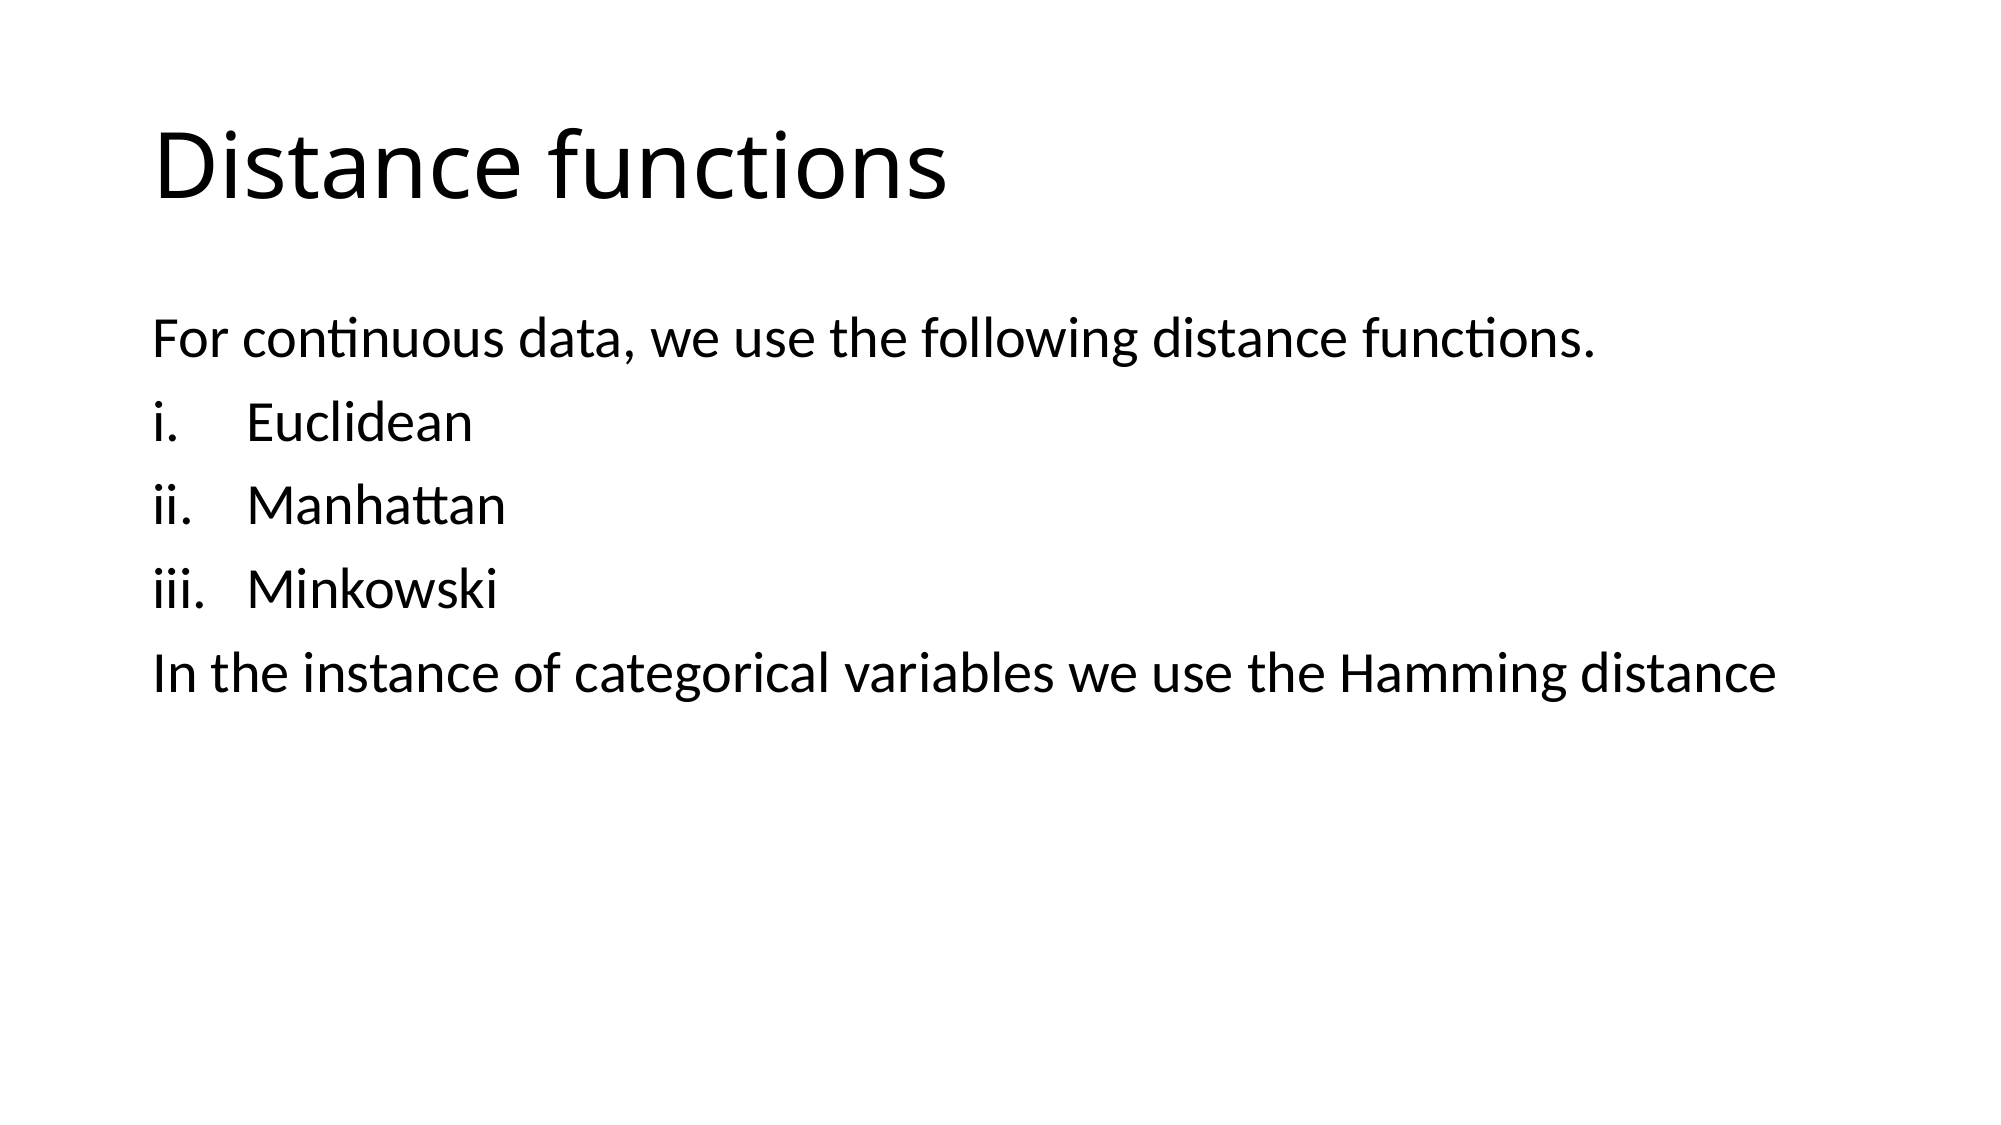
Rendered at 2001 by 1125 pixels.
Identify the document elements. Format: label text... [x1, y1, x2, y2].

list For continuous data, we use the following distance functions. Euclidean Manhattan Minkowski In the instance of categorical variables we use the Hamming distance [137, 299, 1863, 1014]
title Distance functions [137, 59, 1863, 278]
